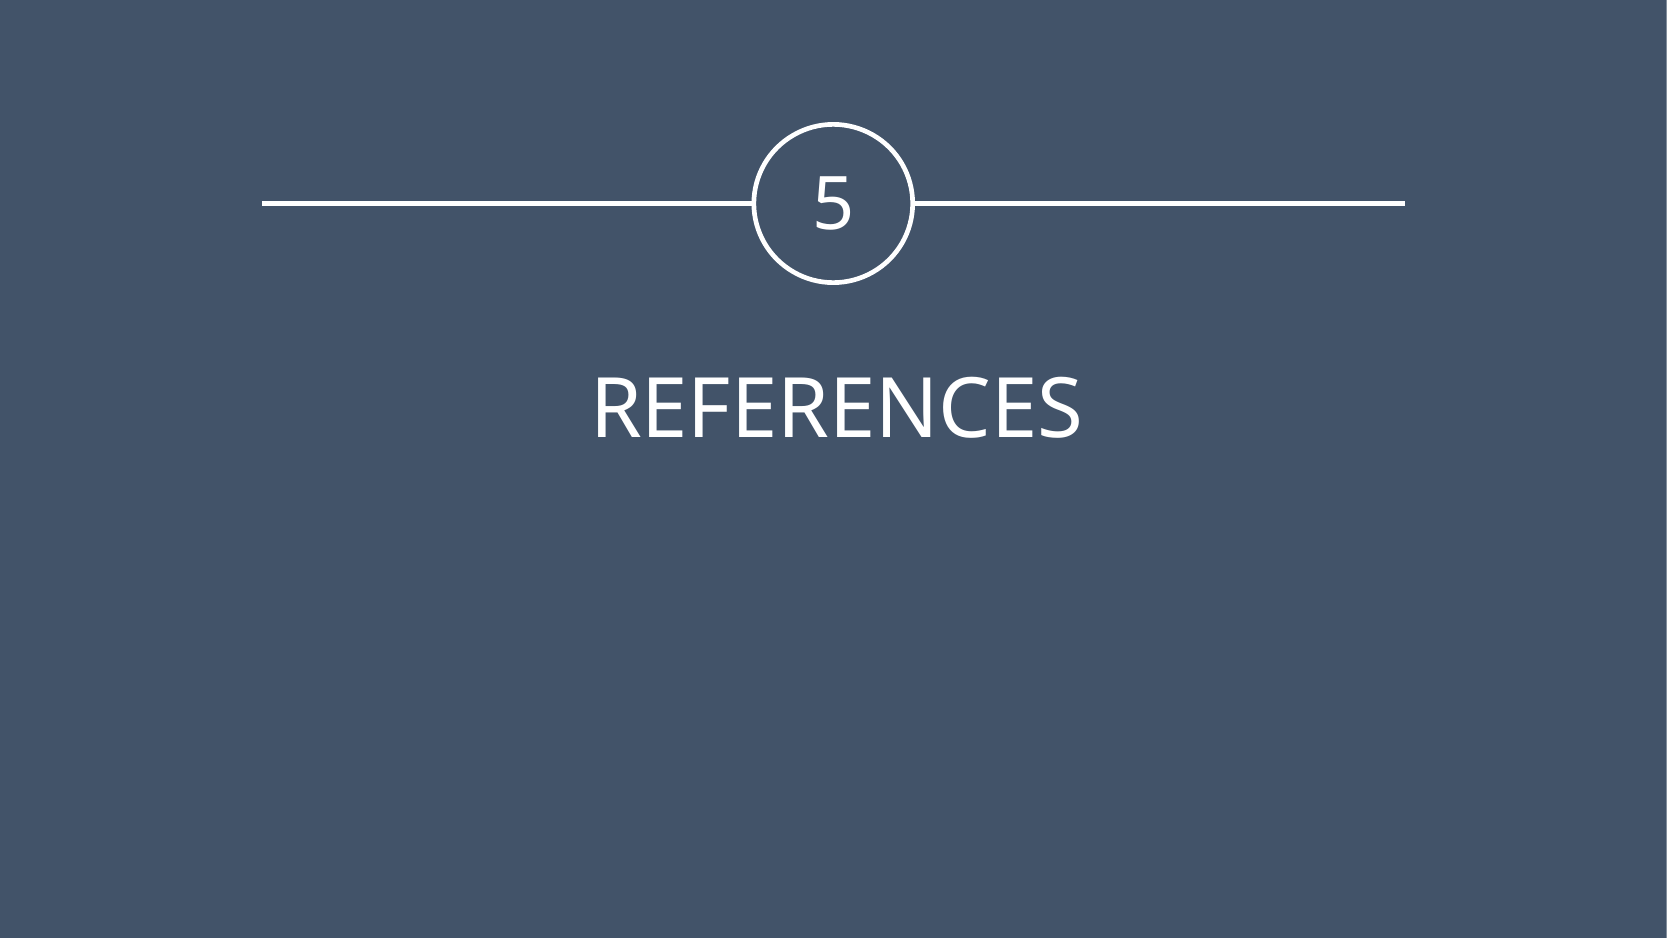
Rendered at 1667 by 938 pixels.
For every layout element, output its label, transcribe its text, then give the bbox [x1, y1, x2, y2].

list 5 [753, 148, 913, 265]
title REFERENCES [128, 346, 1545, 476]
